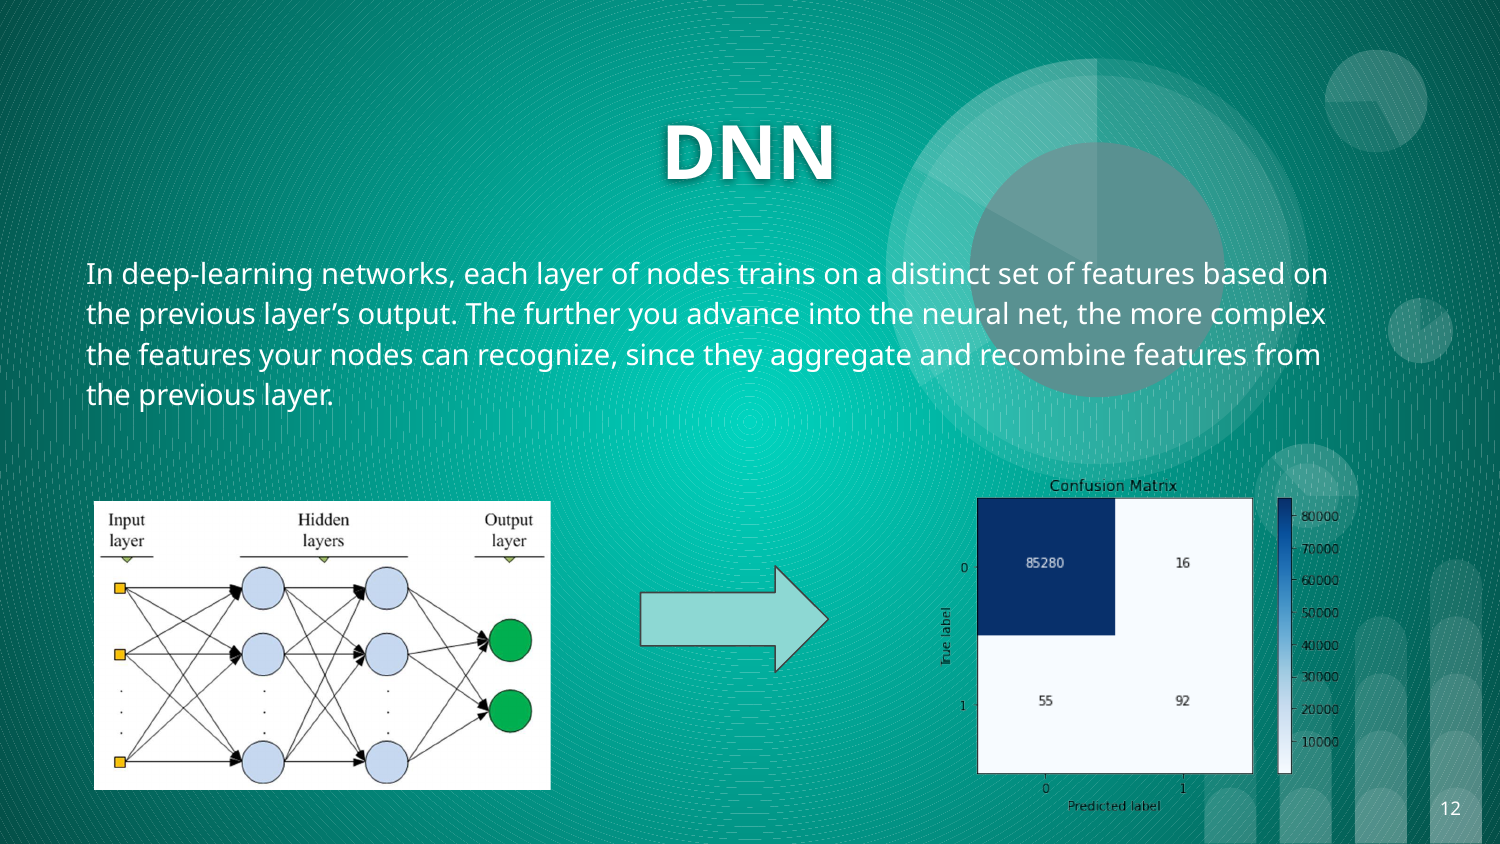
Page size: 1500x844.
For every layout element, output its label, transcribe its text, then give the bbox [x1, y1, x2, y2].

text_box In deep-learning networks, each layer of nodes trains on a distinct set of features based on the previous layer’s output. The further you advance into the neural net, the more complex the features your nodes can recognize, since they aggregate and recombine features from the previous layer. [0, 235, 1387, 399]
text_box [640, 565, 829, 673]
picture [933, 470, 1349, 822]
title DNN [0, 51, 1500, 249]
picture [93, 500, 551, 791]
slide_number 12 [1386, 777, 1477, 842]
